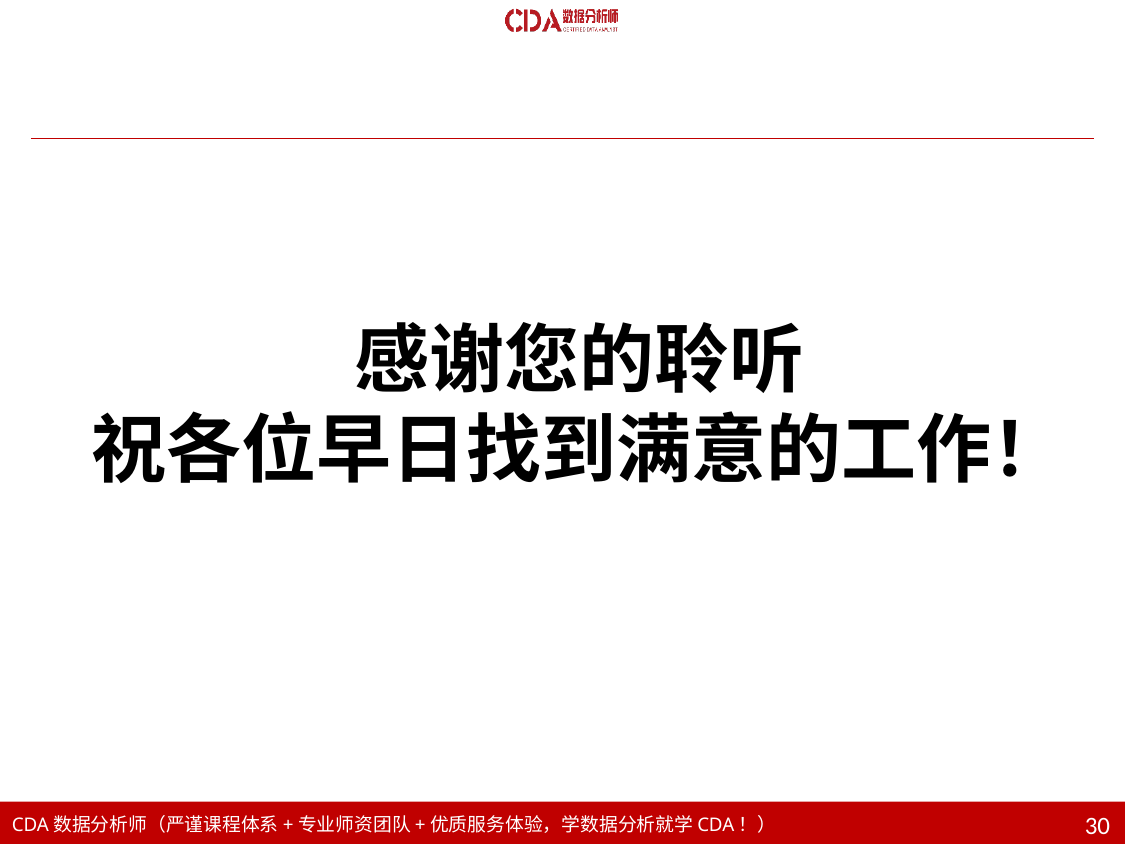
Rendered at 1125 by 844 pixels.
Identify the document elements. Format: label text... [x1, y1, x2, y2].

picture [505, 8, 618, 32]
text_box 感谢您的聆听 祝各位早日找到满意的工作！ [0, 303, 1125, 499]
slide_number 30 [1030, 802, 1125, 844]
